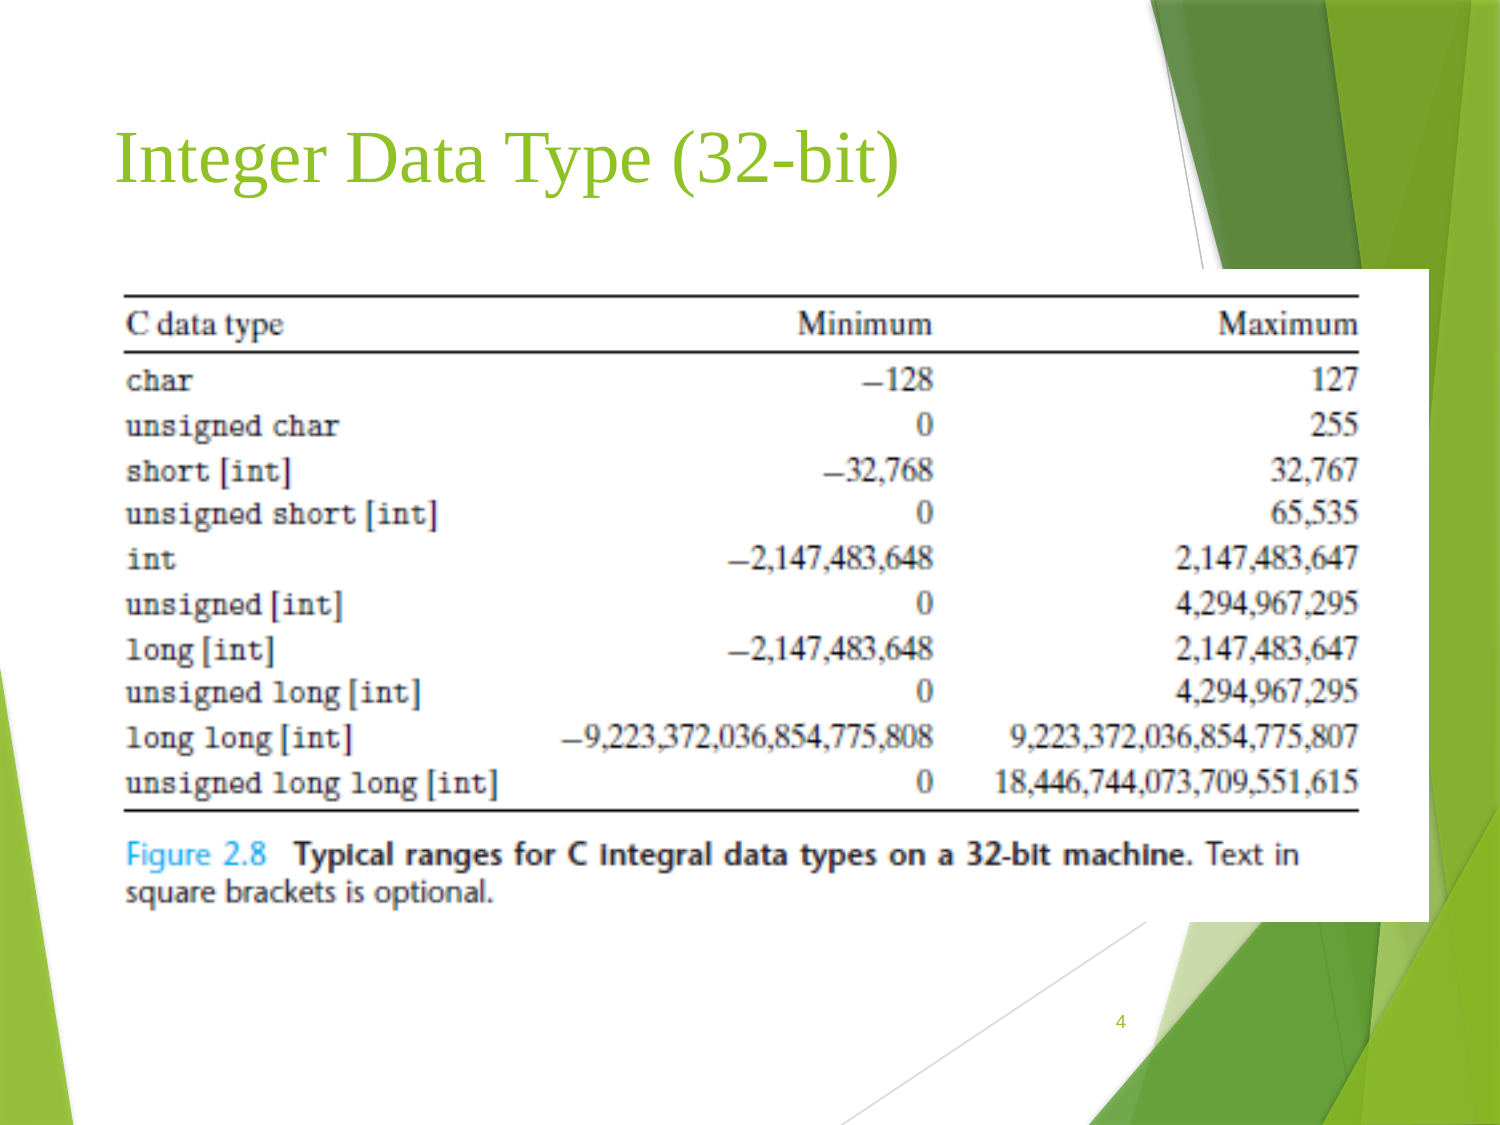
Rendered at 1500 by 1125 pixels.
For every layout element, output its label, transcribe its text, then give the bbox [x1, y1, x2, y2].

picture [81, 269, 1430, 923]
slide_number 4 [1057, 991, 1142, 1051]
title Integer Data Type (32-bit) [99, 99, 1142, 224]
